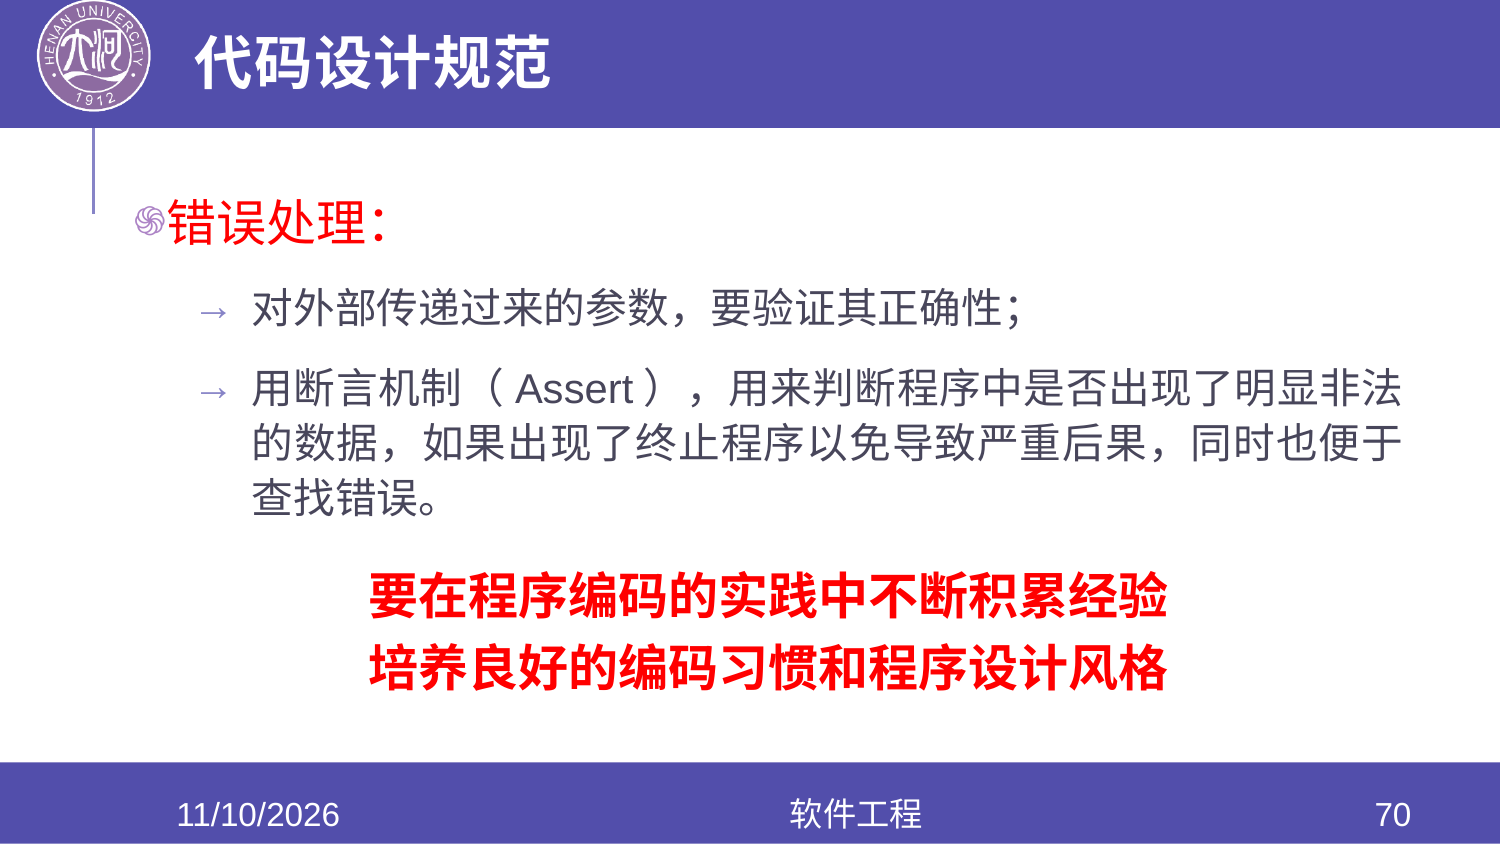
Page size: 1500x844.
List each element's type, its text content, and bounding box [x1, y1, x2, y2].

footer 软件工程 [391, 796, 1322, 830]
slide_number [126, 796, 391, 830]
slide_number 70 [1333, 796, 1454, 830]
text_box 要在程序编码的实践中不断积累经验 培养良好的编码习惯和程序设计风格 [353, 556, 1184, 705]
list 错误处理： 对外部传递过来的参数，要验证其正确性； 用断言机制（Assert），用来判断程序中是否出现了明显非法的数据，如果出现了终止程序以免导致严重后果，同时也便于查找错误。 [126, 178, 1411, 557]
title 代码设计规范 [179, 0, 1454, 136]
